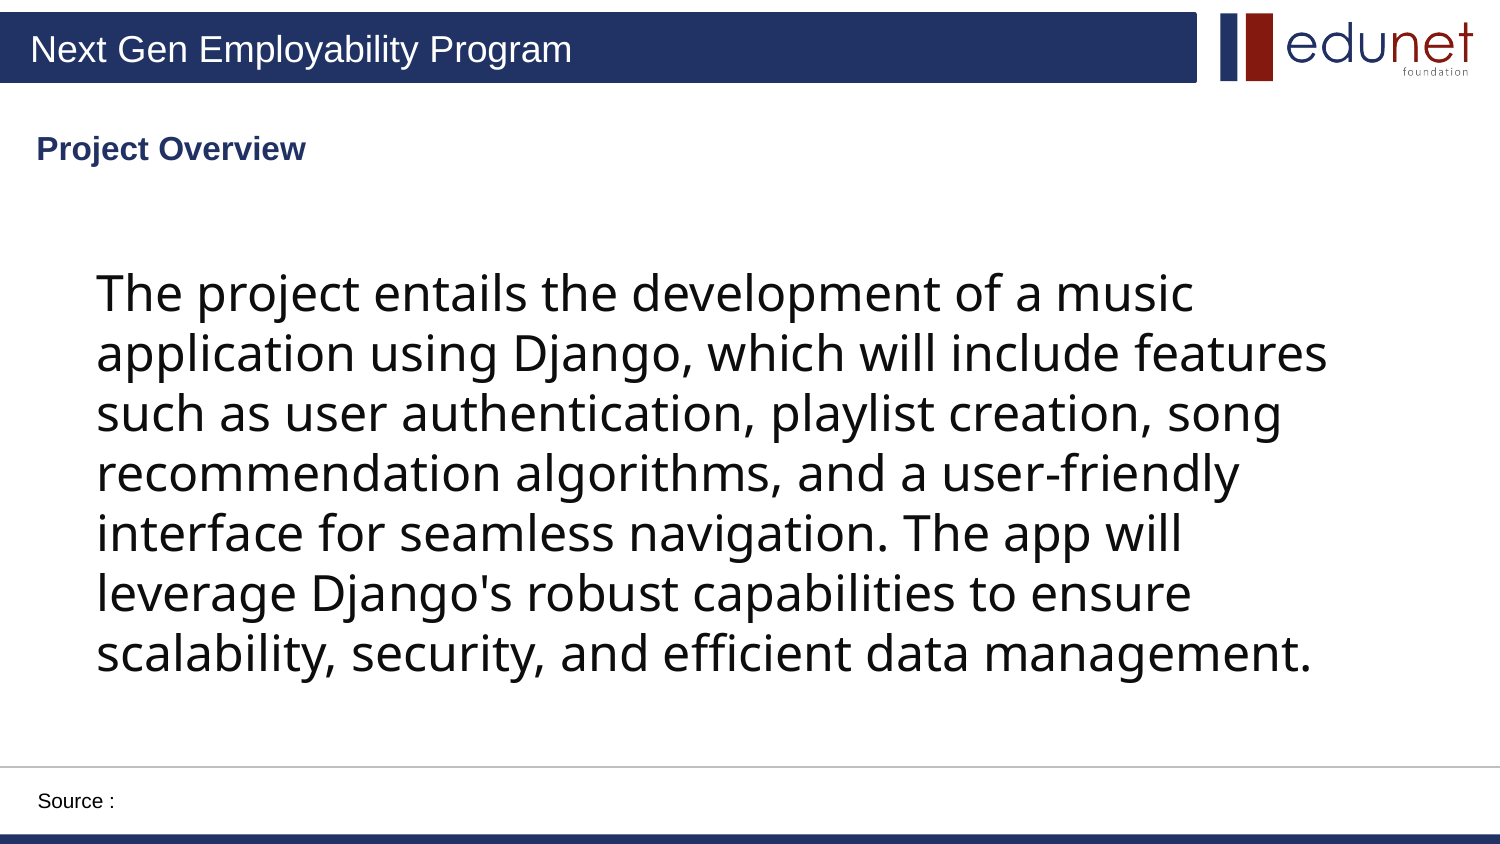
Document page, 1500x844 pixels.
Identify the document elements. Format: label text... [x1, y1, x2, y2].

text_box The project entails the development of a music application using Django, which will include features such as user authentication, playlist creation, song recommendation algorithms, and a user-friendly interface for seamless navigation. The app will leverage Django's robust capabilities to ensure scalability, security, and efficient data management. [82, 254, 1349, 690]
text_box Source : [22, 776, 139, 826]
title Project Overview [21, 111, 504, 165]
picture [1279, 14, 1482, 83]
